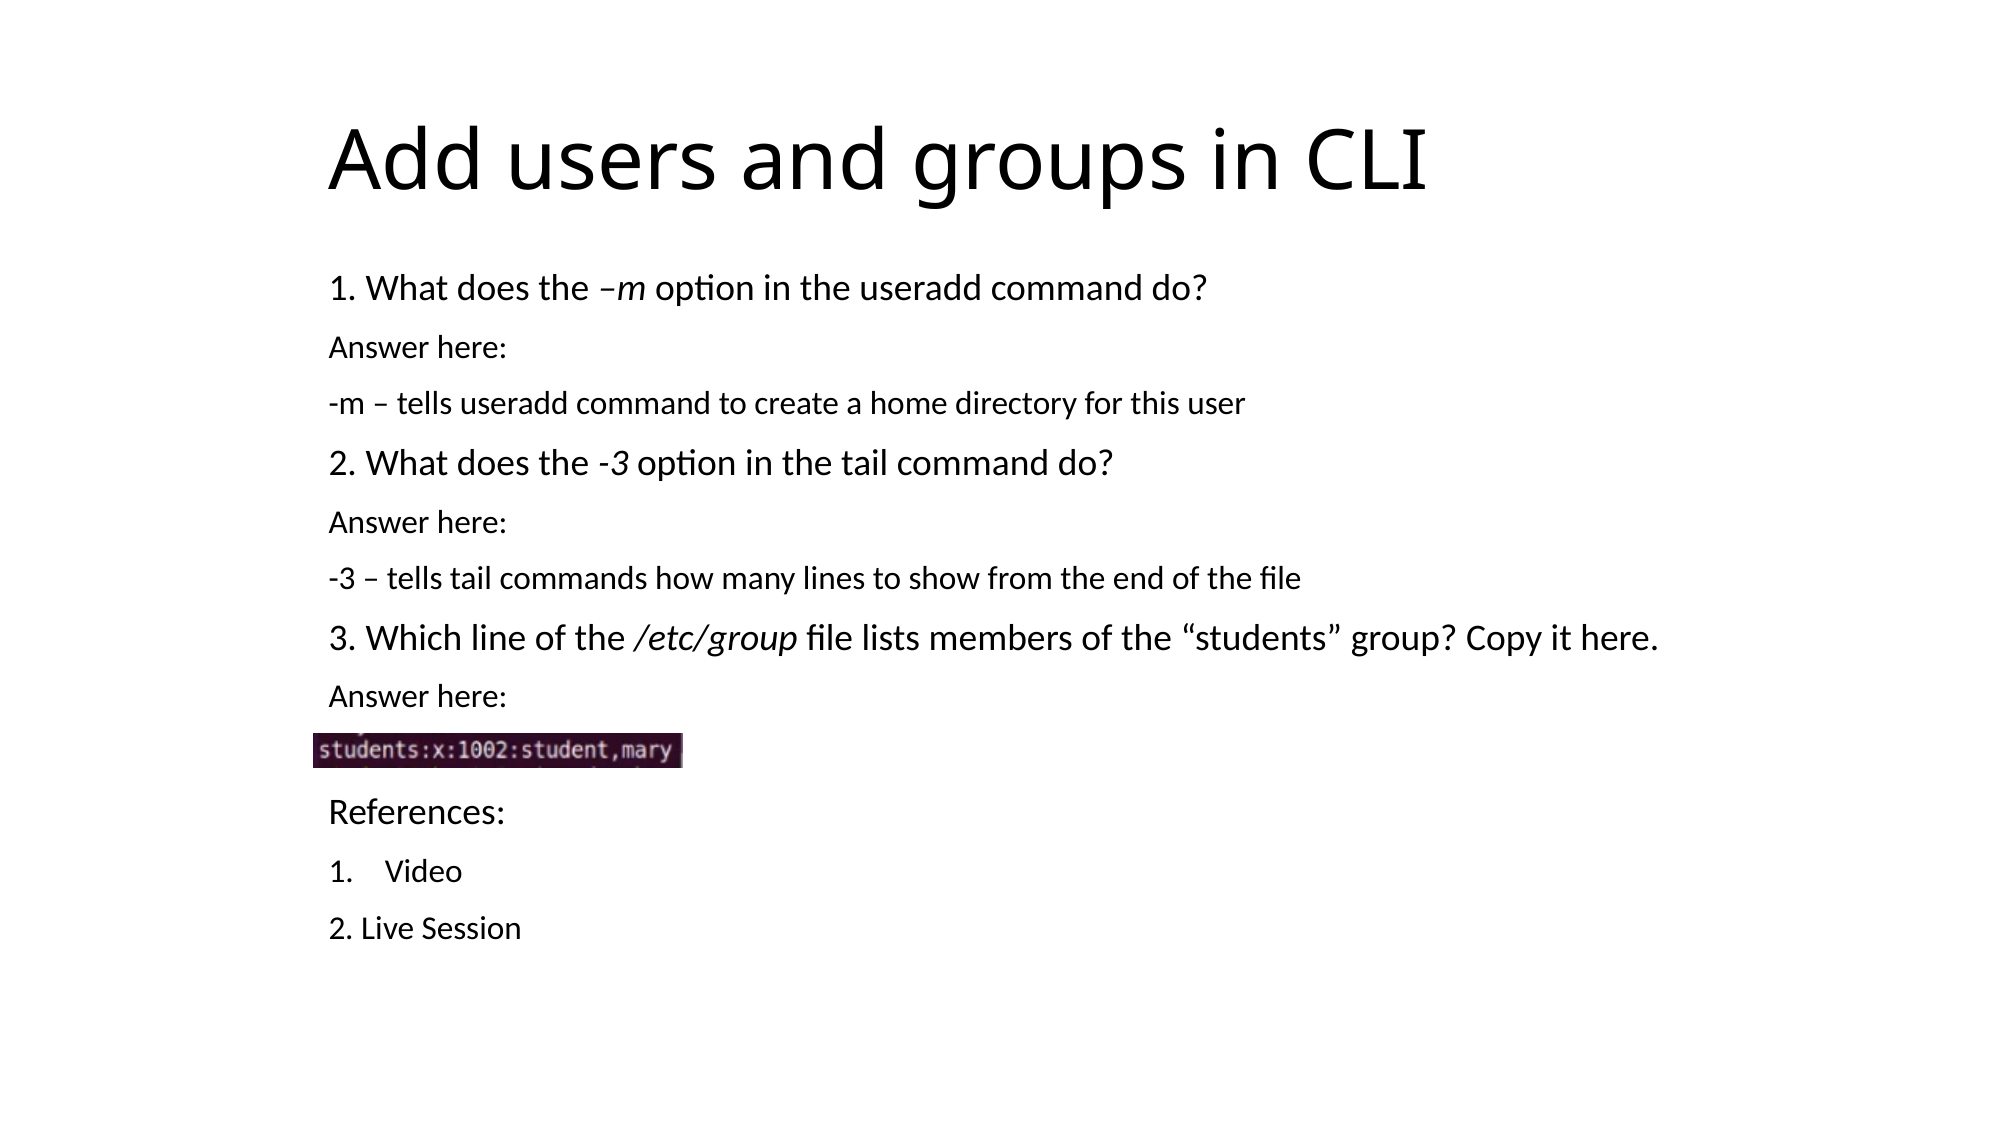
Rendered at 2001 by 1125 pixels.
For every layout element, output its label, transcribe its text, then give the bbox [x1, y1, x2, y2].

list 1. What does the –m option in the useradd command do? Answer here: -m – tells useradd command to create a home directory for this user 2. What does the -3 option in the tail command do? Answer here: -3 – tells tail commands how many lines to show from the end of the file 3. Which line of the /etc/group file lists members of the “students” group? Copy it here. Answer here: References: Video 2. Live Session [313, 260, 1687, 976]
title Add users and groups in CLI [313, 86, 1650, 215]
picture [313, 733, 683, 768]
